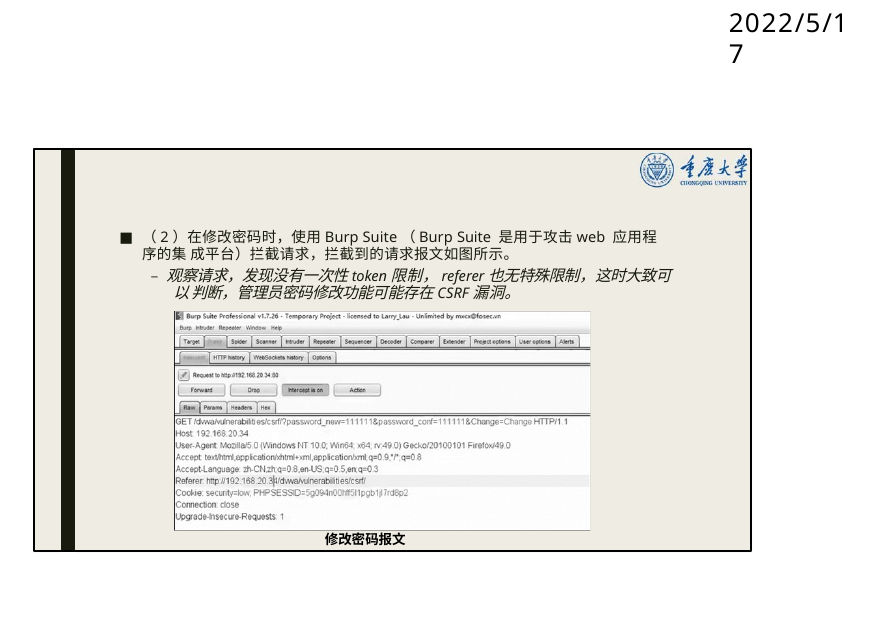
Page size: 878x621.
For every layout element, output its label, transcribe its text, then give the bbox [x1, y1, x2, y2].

title 2022/5/17 [16, 4, 861, 110]
text_box [34, 148, 752, 552]
